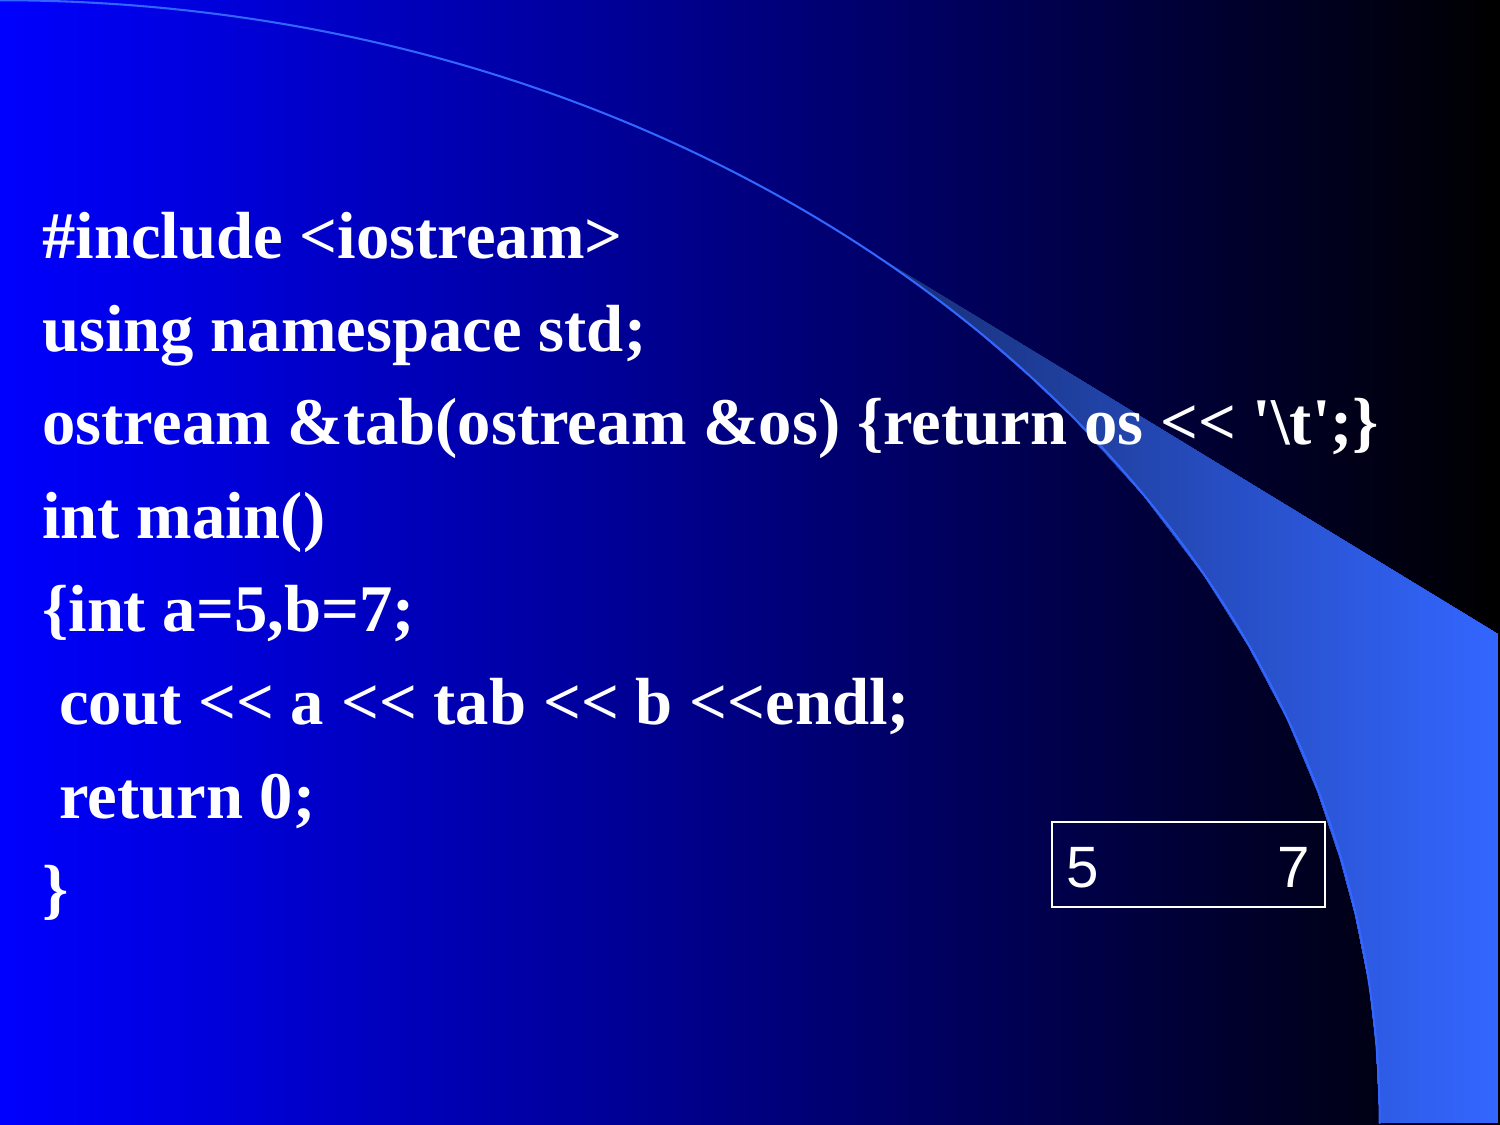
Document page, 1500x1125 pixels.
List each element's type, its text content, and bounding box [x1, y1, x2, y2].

list #include <iostream> using namespace std; ostream &tab(ostream &os) {return os << '\t';} int main() {int a=5,b=7; cout << a << tab << b <<endl; return 0; } [27, 183, 1436, 1061]
text_box 5 7 [1051, 822, 1326, 907]
